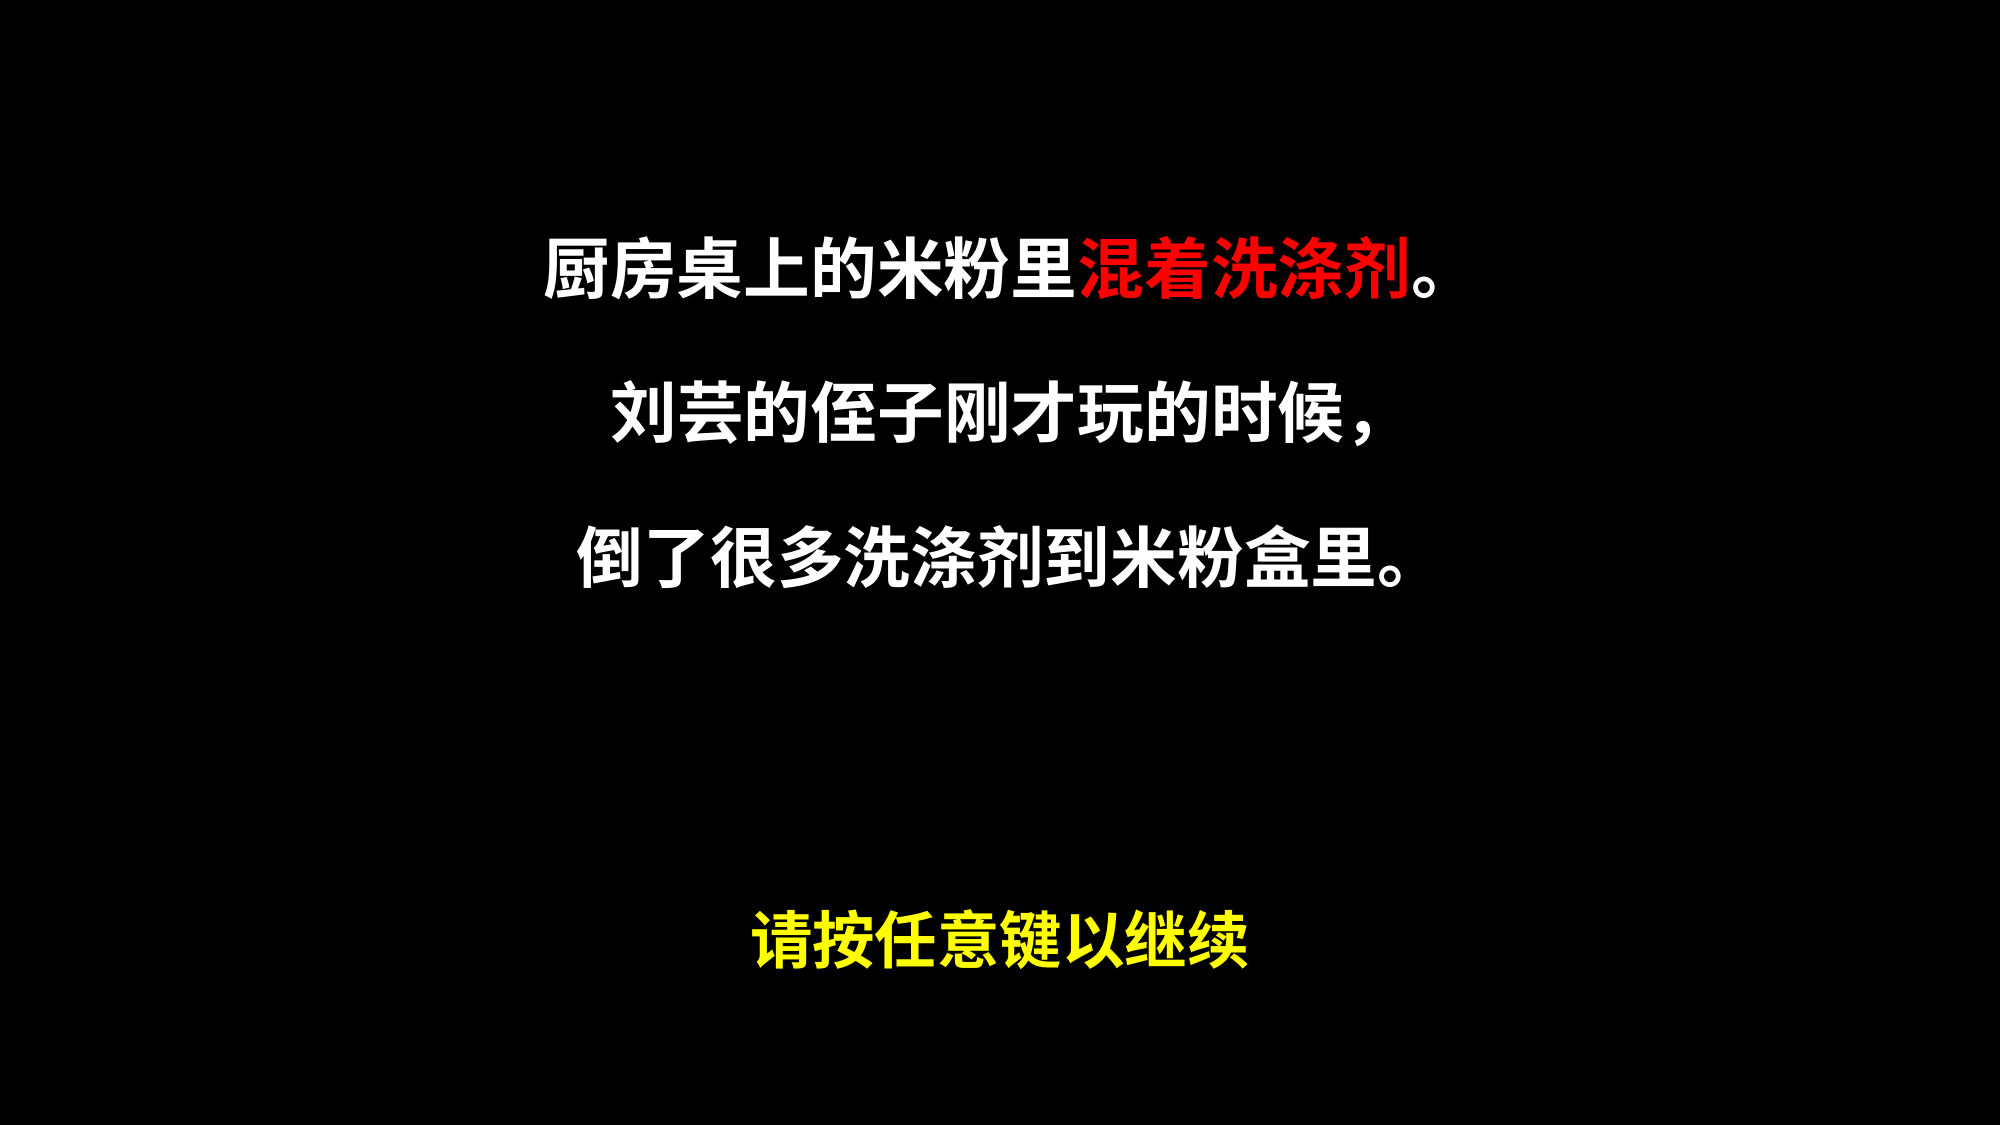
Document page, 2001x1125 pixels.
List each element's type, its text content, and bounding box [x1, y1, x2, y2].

title 厨房桌上的米粉里混着洗涤剂。 刘芸的侄子刚才玩的时候， 倒了很多洗涤剂到米粉盒里。 [260, 212, 1761, 604]
text_box 请按任意键以继续 [500, 893, 1500, 984]
